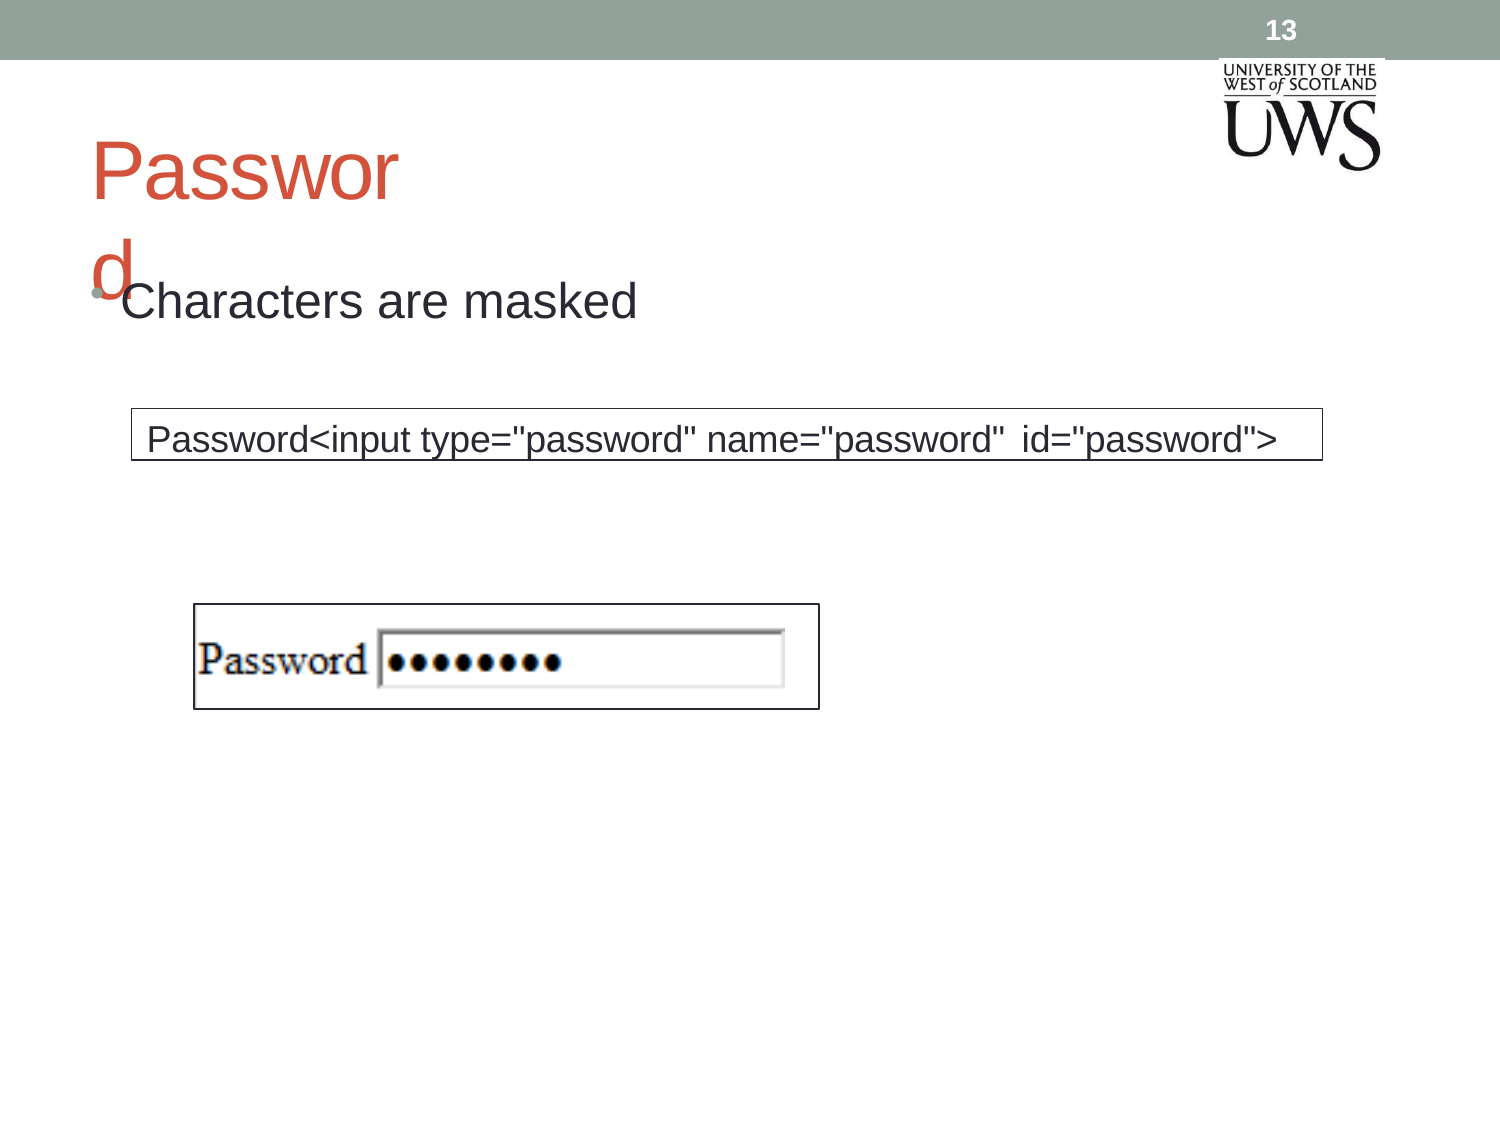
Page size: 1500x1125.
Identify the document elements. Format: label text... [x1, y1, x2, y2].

picture [1218, 58, 1385, 176]
title Password [87, 114, 444, 266]
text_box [192, 603, 821, 710]
text_box 13 [1263, 9, 1300, 47]
text_box Characters are masked [87, 266, 642, 329]
text_box Password<input type="password" name="password" id="password"> [131, 408, 1323, 460]
